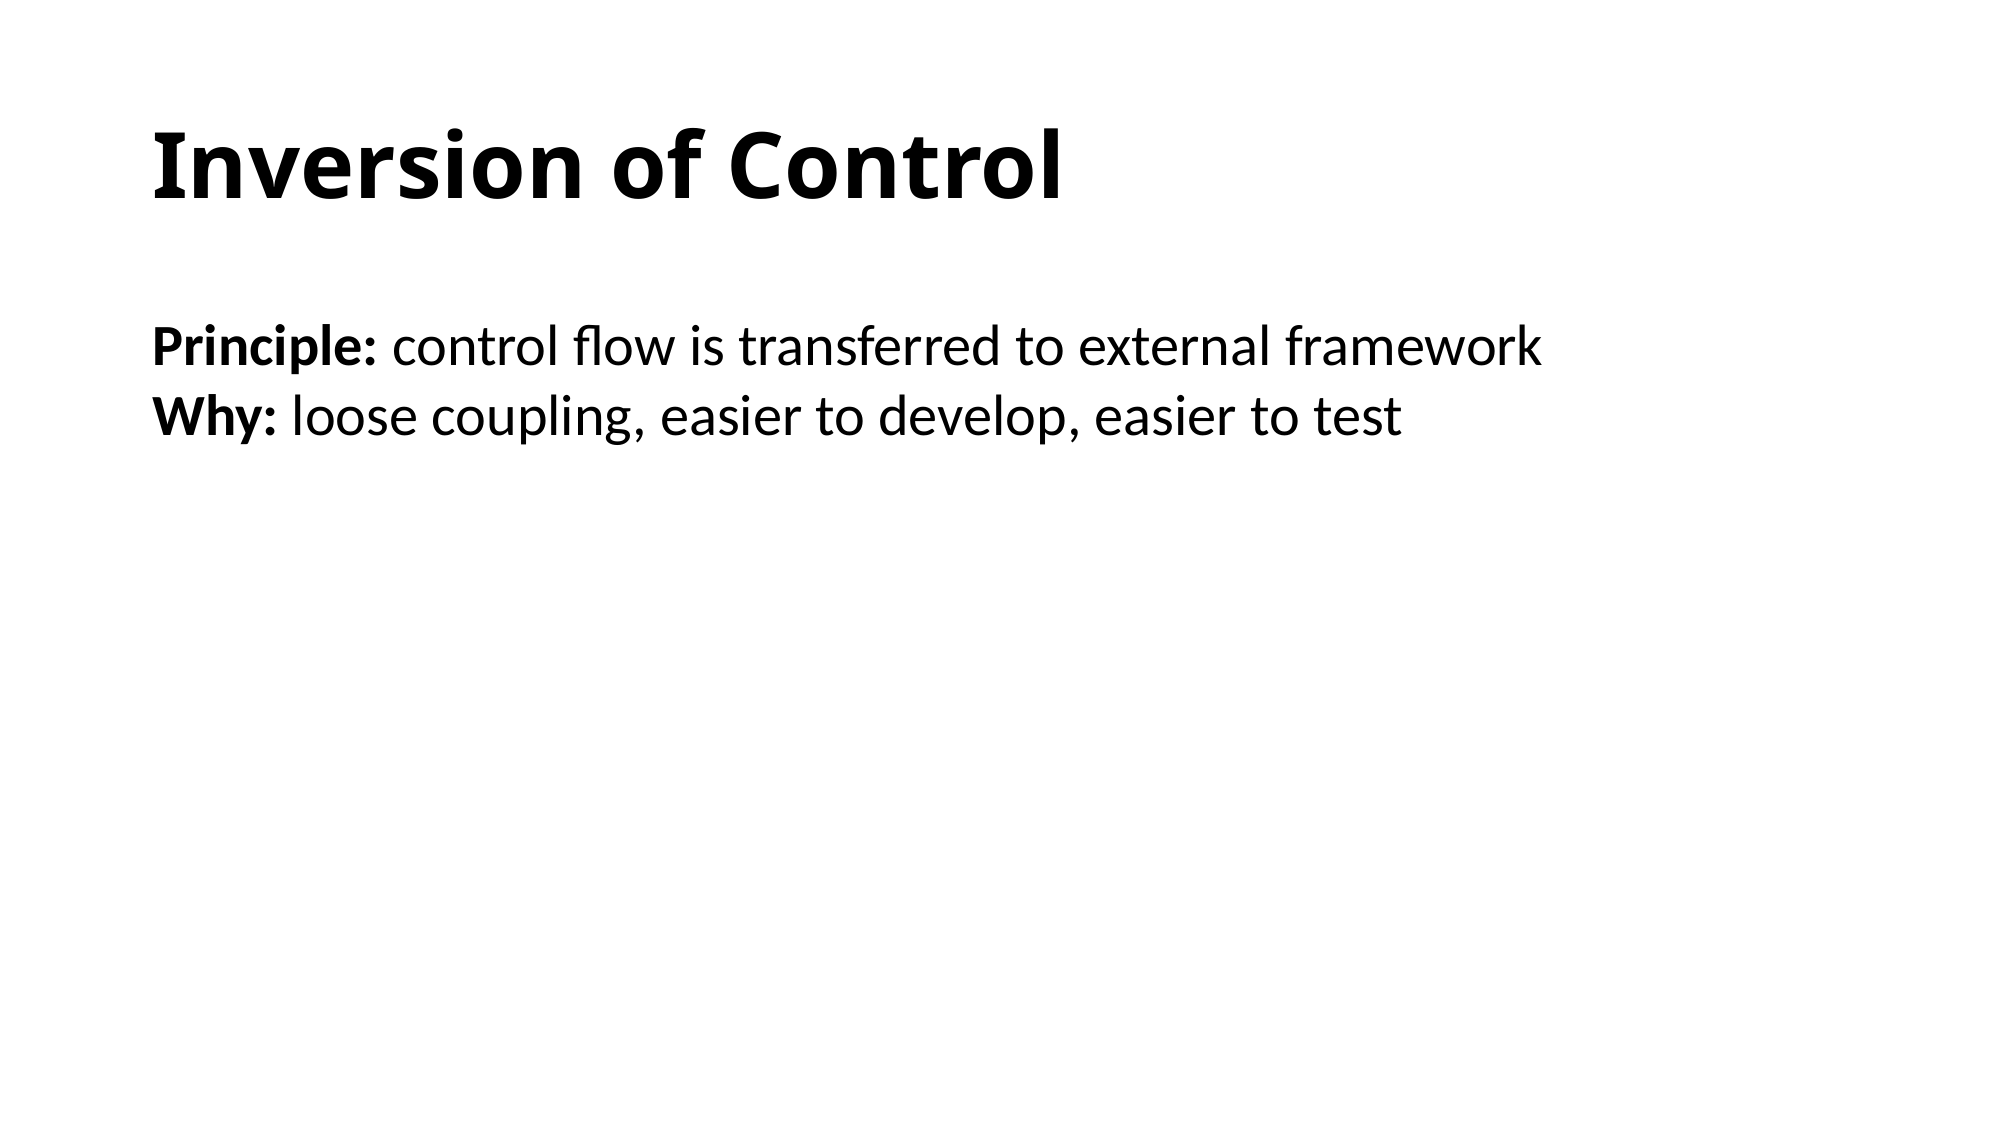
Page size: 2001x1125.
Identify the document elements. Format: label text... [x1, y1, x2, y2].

text_box Principle: control flow is transferred to external framework Why: loose coupling, easier to develop, easier to test [137, 299, 1863, 1014]
text_box Inversion of Control [137, 59, 1863, 278]
